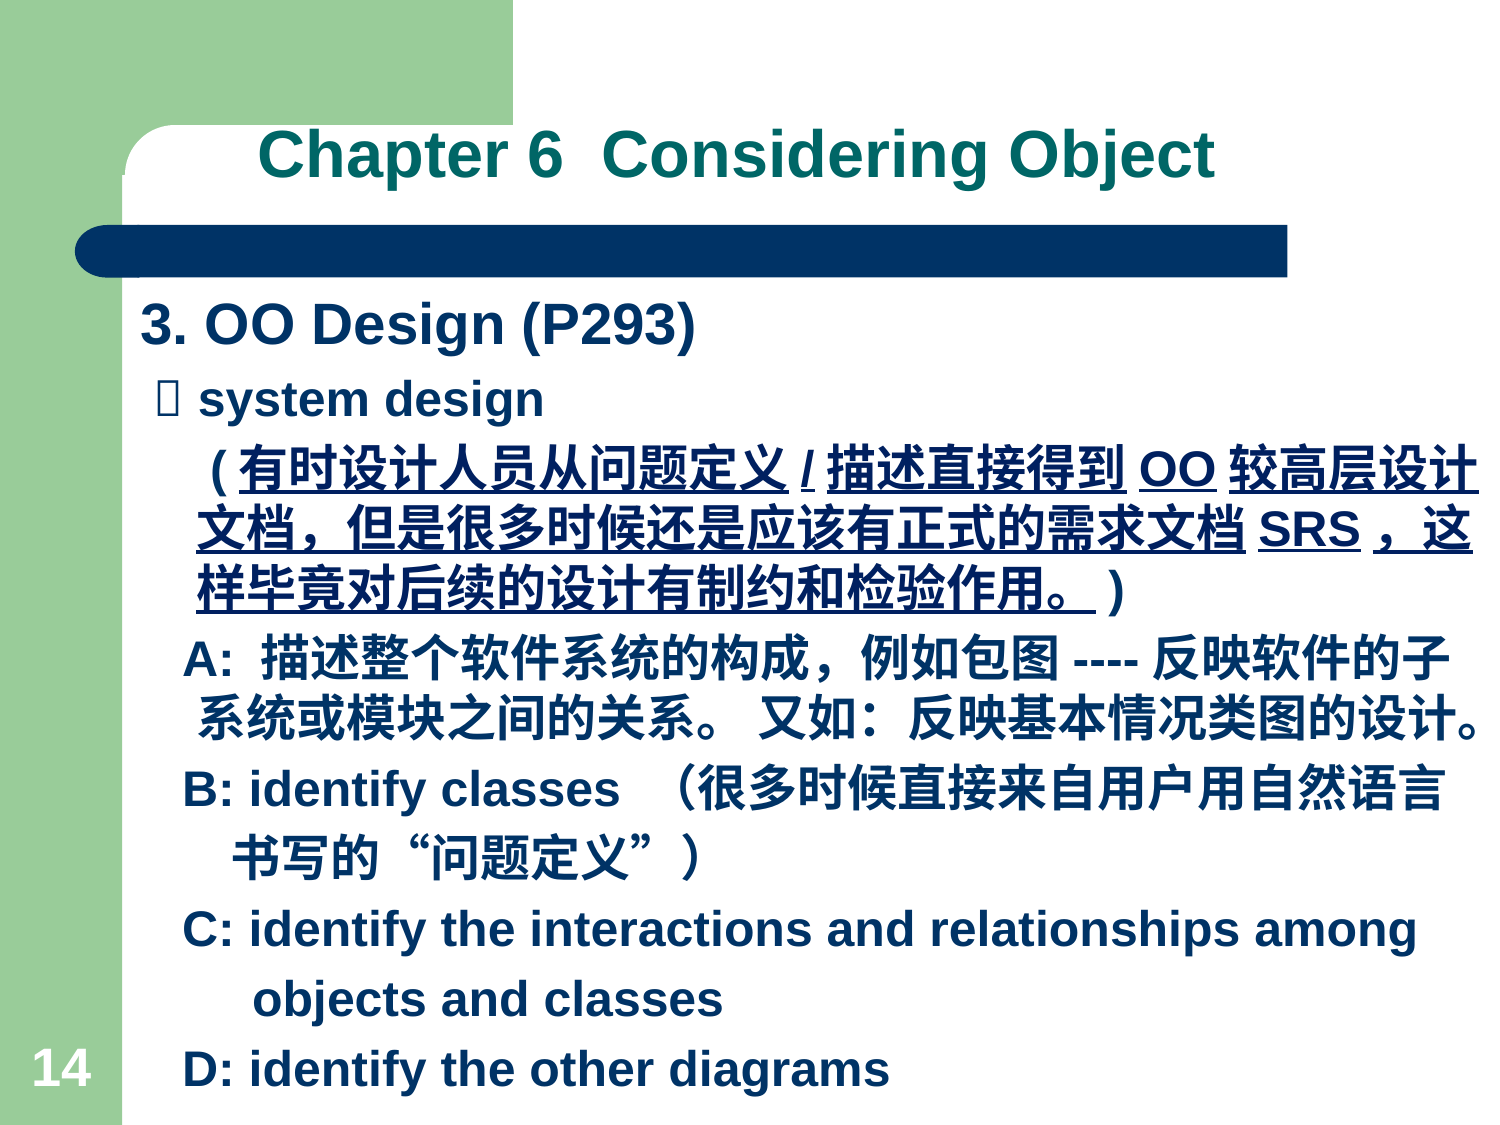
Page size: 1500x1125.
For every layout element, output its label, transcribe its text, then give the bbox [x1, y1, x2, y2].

slide_number 14 [13, 1024, 111, 1106]
list 3. OO Design (P293)  system design (有时设计人员从问题定义/描述直接得到OO较高层设计文档，但是很多时候还是应该有正式的需求文档SRS，这样毕竟对后续的设计有制约和检验作用。) A: 描述整个软件系统的构成，例如包图----反映软件的子系统或模块之间的关系。 又如：反映基本情况类图的设计。 B: identify classes （很多时候直接来自用户用自然语言 书写的“问题定义”） C: identify the interactions and relationships among objects and classes D: identify the other diagrams [125, 278, 1500, 1117]
title Chapter 6 Considering Object [150, 62, 1463, 200]
